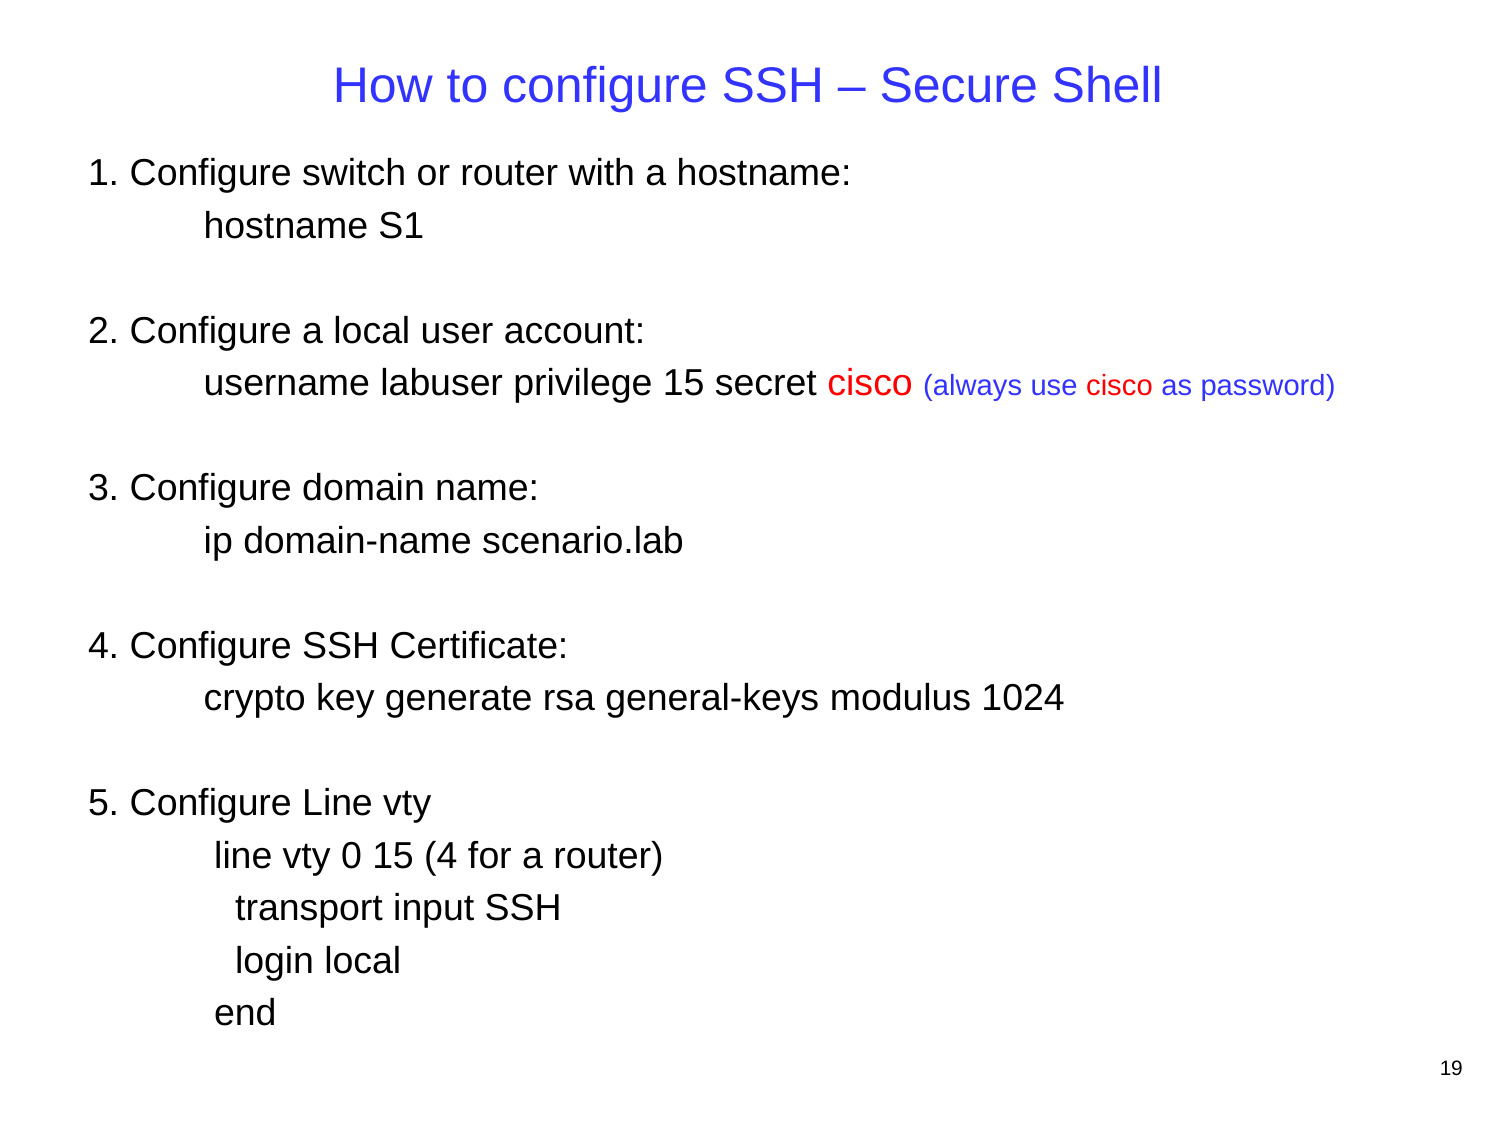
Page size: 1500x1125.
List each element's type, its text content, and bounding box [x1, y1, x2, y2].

title How to configure SSH – Secure Shell [73, 30, 1424, 135]
list 1. Configure switch or router with a hostname: hostname S1 2. Configure a local user account: username labuser privilege 15 secret cisco (always use cisco as password) 3. Configure domain name: ip domain-name scenario.lab 4. Configure SSH Certificate: crypto key generate rsa general-keys modulus 1024 5. Configure Line vty line vty 0 15 (4 for a router) transport input SSH login local end [73, 140, 1424, 1094]
slide_number 19 [1422, 1046, 1479, 1095]
